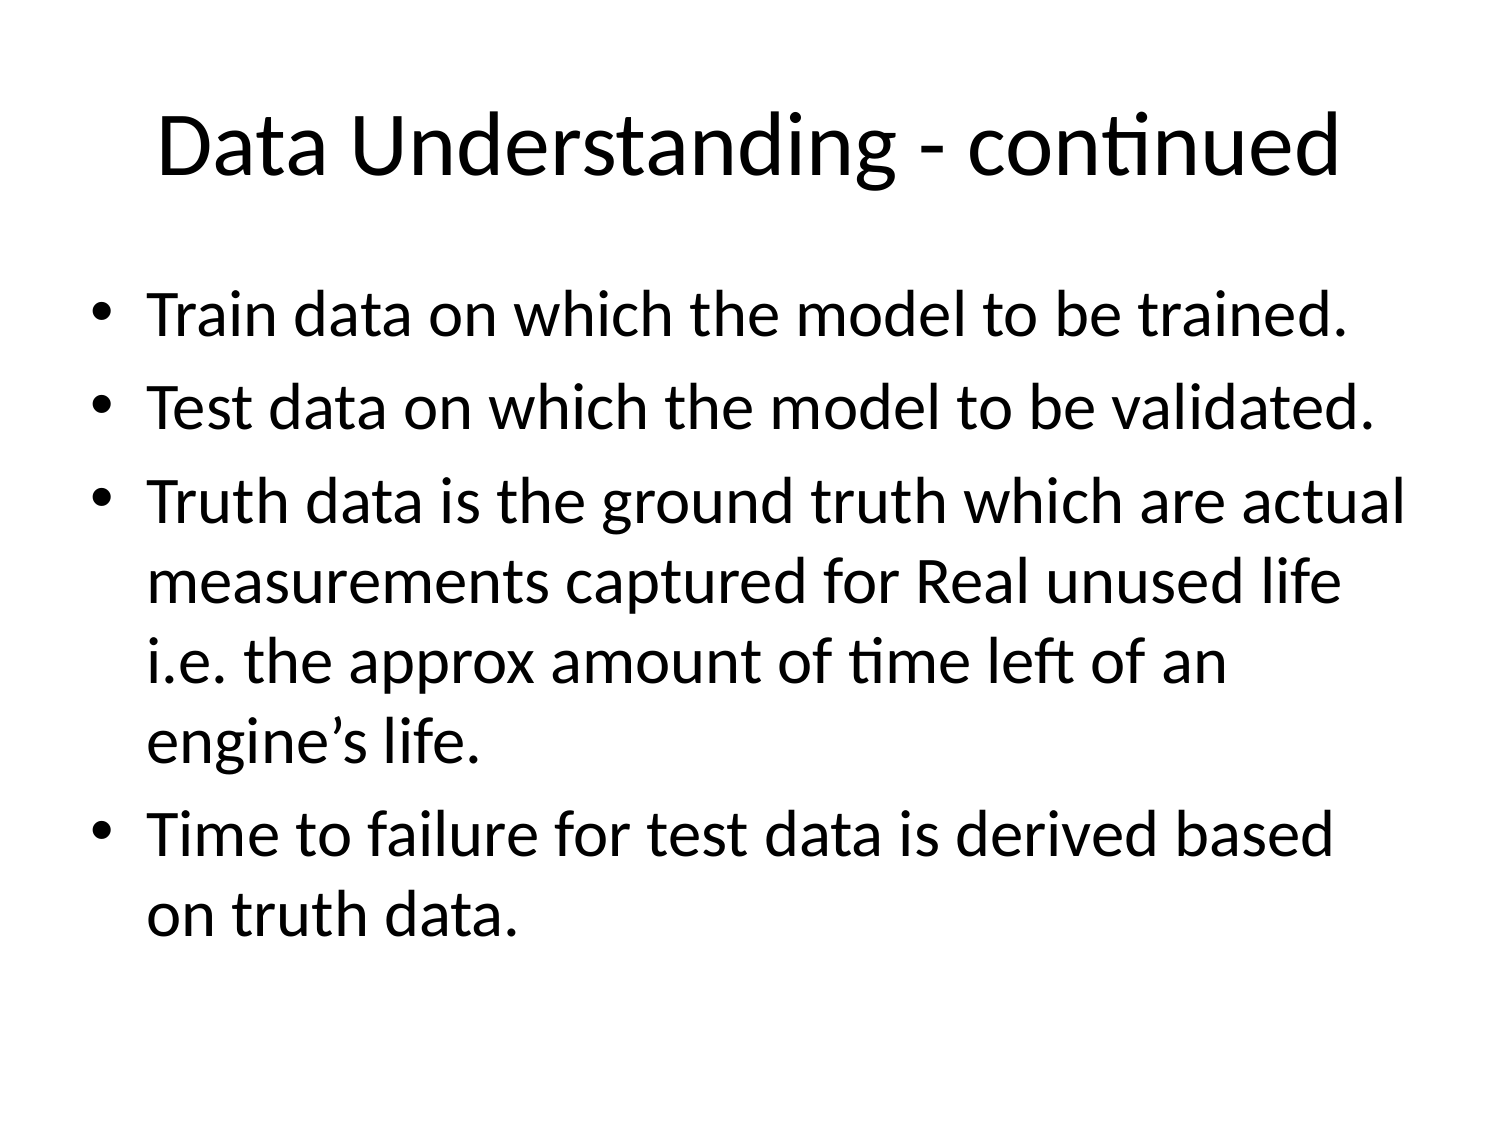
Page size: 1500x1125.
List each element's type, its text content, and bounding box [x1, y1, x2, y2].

list Train data on which the model to be trained. Test data on which the model to be validated. Truth data is the ground truth which are actual measurements captured for Real unused life i.e. the approx amount of time left of an engine’s life. Time to failure for test data is derived based on truth data. [75, 262, 1425, 1005]
title Data Understanding - continued [75, 45, 1425, 233]
